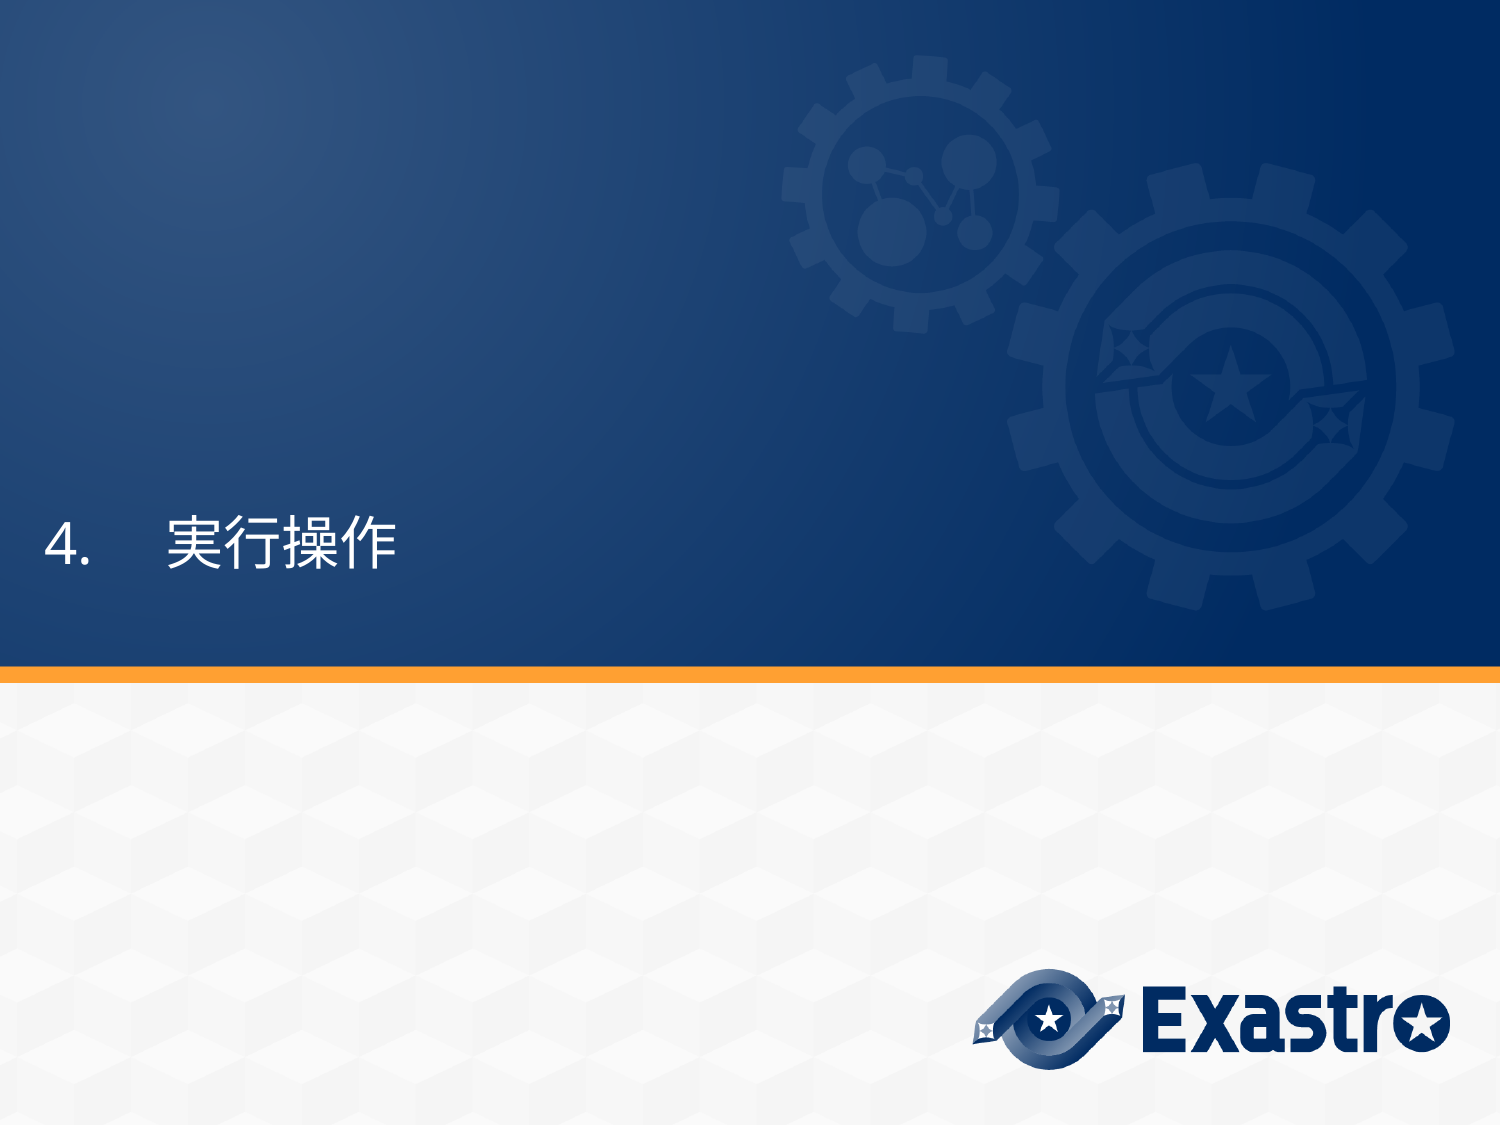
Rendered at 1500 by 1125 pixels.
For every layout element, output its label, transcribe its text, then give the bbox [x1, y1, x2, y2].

picture [0, 0, 1500, 1125]
title 4. 実行操作 [29, 499, 1471, 577]
